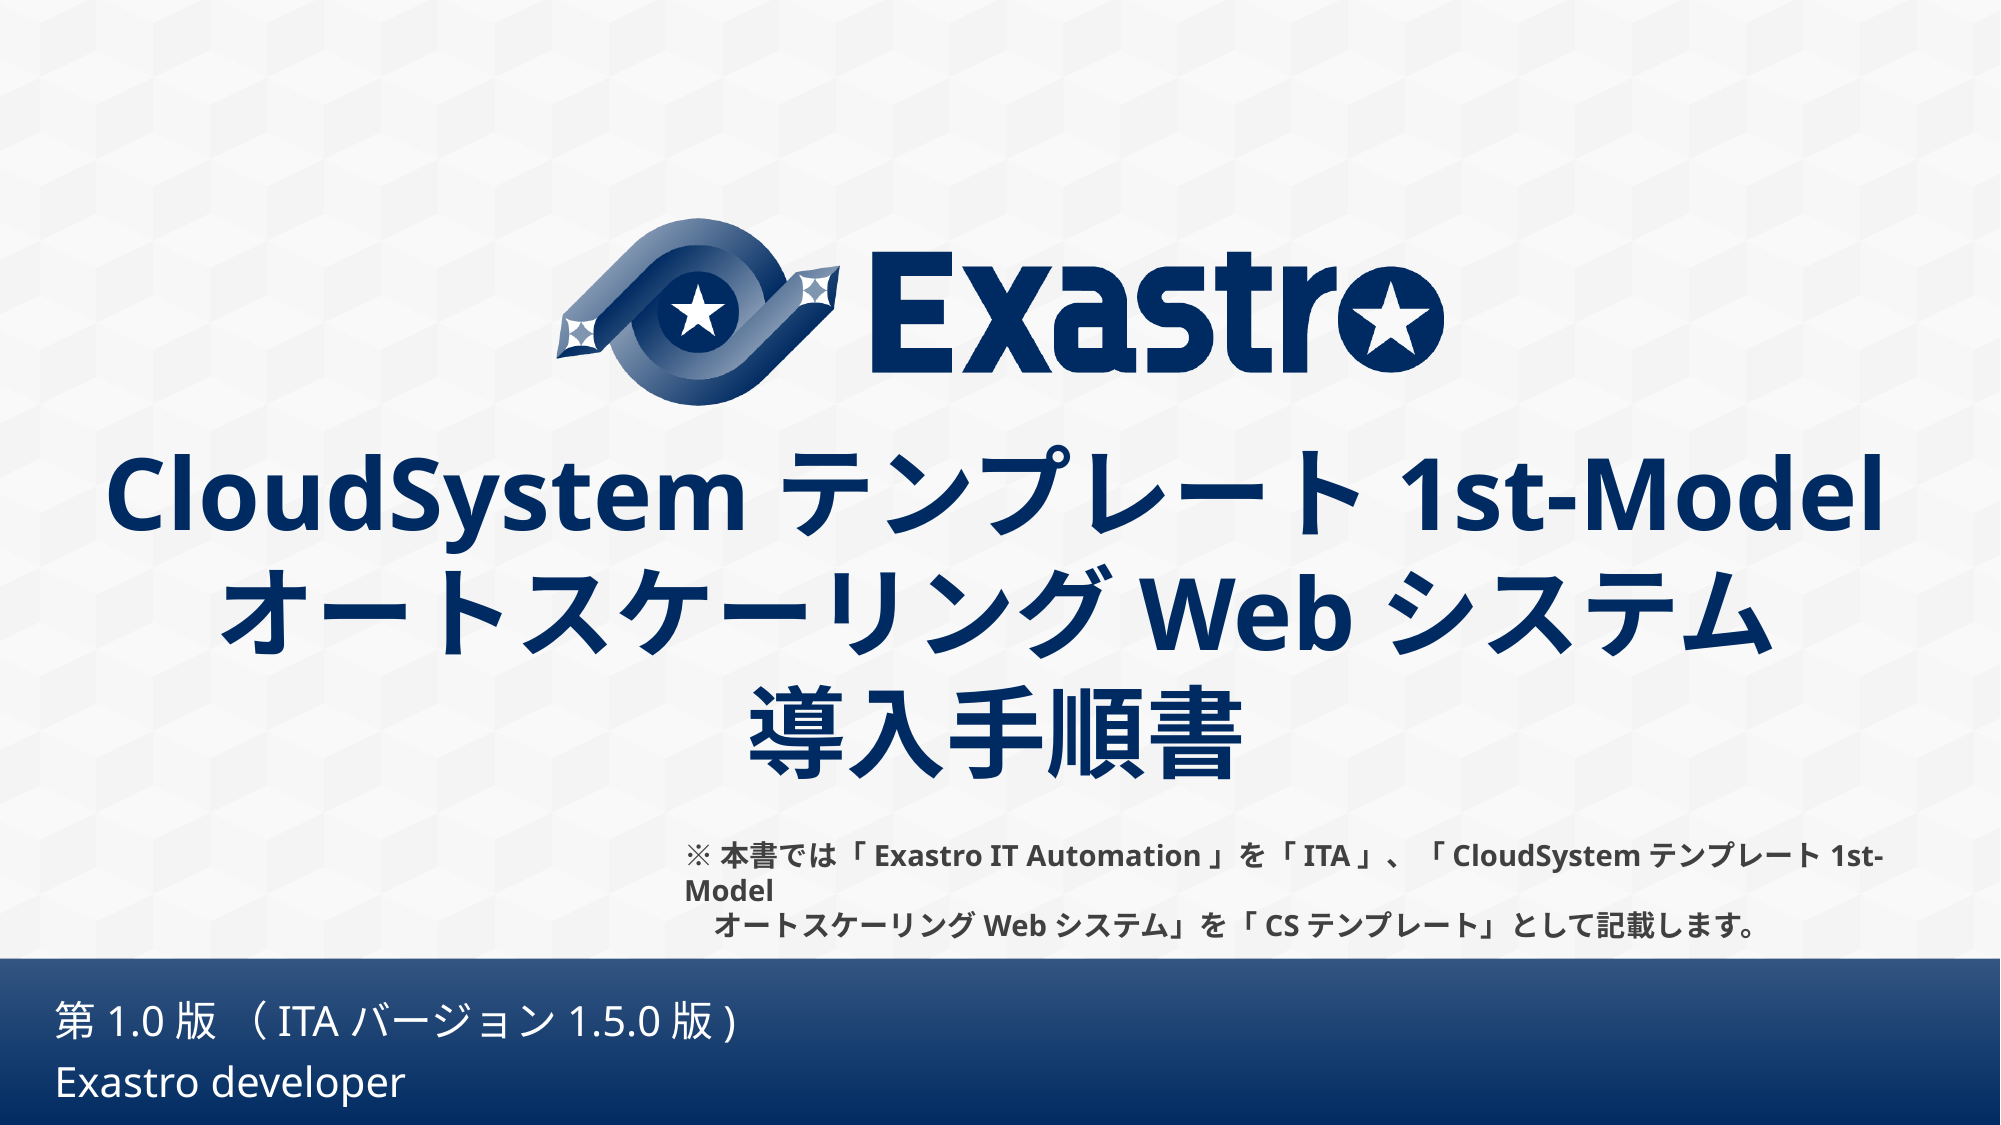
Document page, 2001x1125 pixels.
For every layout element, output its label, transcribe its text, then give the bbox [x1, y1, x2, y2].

title CloudSystemテンプレート1st-Model オートスケーリングWebシステム 導入手順書 [35, 420, 1957, 791]
list 第1.0版 （ITAバージョン1.5.0版) Exastro developer [39, 987, 1473, 1115]
text_box ※本書では「Exastro IT Automation」を「ITA」、「CloudSystemテンプレート1st-Model オートスケーリングWebシステム」を「CSテンプレート」として記載します。 [669, 831, 1989, 943]
picture [0, 0, 2000, 1125]
